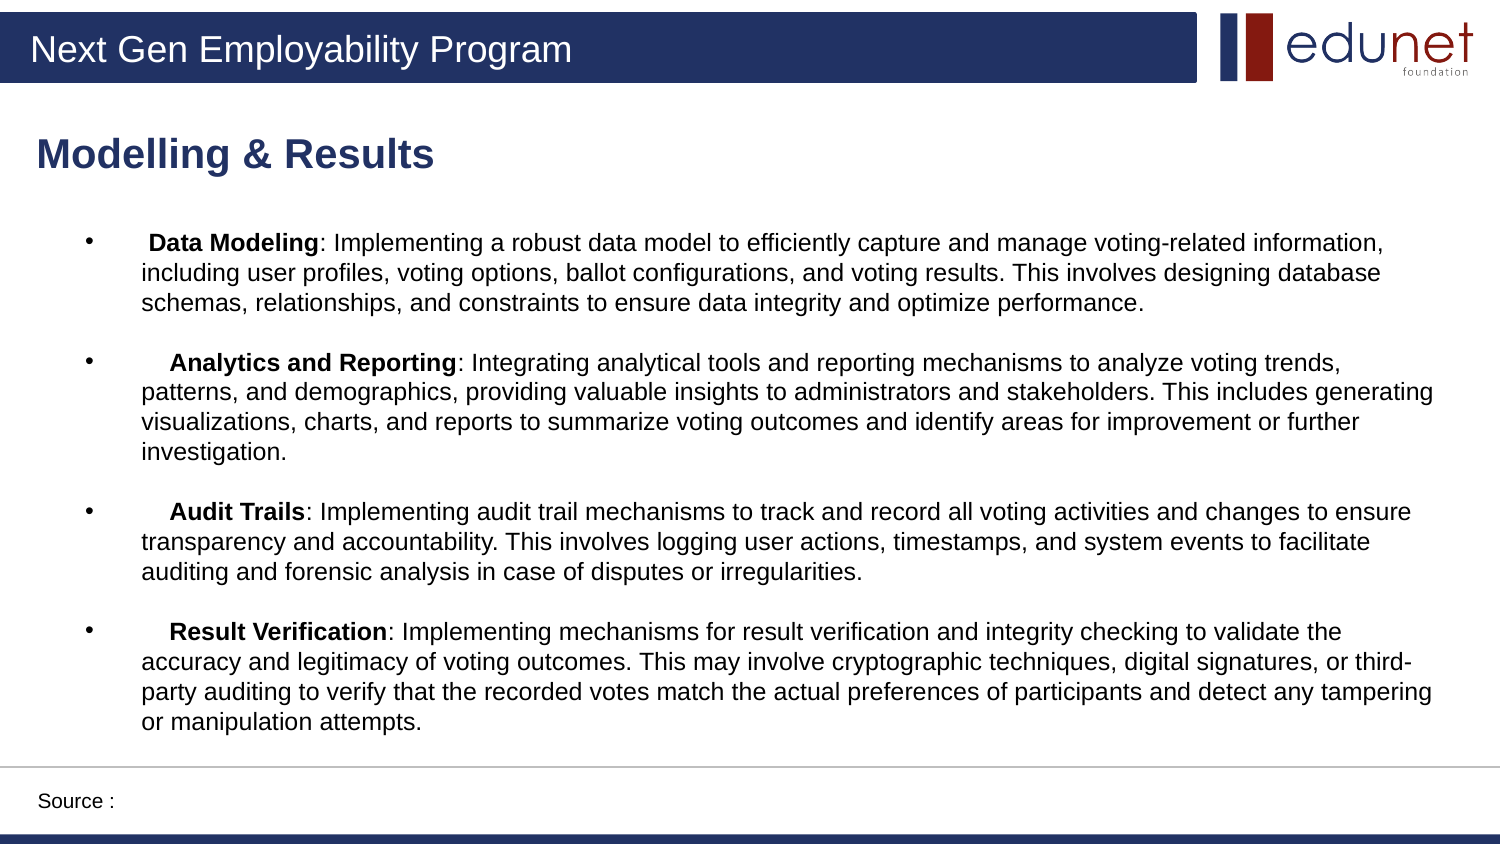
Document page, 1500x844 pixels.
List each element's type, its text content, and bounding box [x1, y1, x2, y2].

picture [1279, 14, 1482, 83]
text_box Data Modeling: Implementing a robust data model to efficiently capture and manage voting-related information, including user profiles, voting options, ballot configurations, and voting results. This involves designing database schemas, relationships, and constraints to ensure data integrity and optimize performance. Analytics and Reporting: Integrating analytical tools and reporting mechanisms to analyze voting trends, patterns, and demographics, providing valuable insights to administrators and stakeholders. This includes generating visualizations, charts, and reports to summarize voting outcomes and identify areas for improvement or further investigation. Audit Trails: Implementing audit trail mechanisms to track and record all voting activities and changes to ensure transparency and accountability. This involves logging user actions, timestamps, and system events to facilitate auditing and forensic analysis in case of disputes or irregularities. Result Verification: Implementing mechanisms for result verification and integrity checking to validate the accuracy and legitimacy of voting outcomes. This may involve cryptographic techniques, digital signatures, or third-party auditing to verify that the recorded votes match the actual preferences of participants and detect any tampering or manipulation attempts. [70, 218, 1453, 743]
title Modelling & Results [21, 111, 504, 165]
text_box Source : [22, 776, 139, 826]
